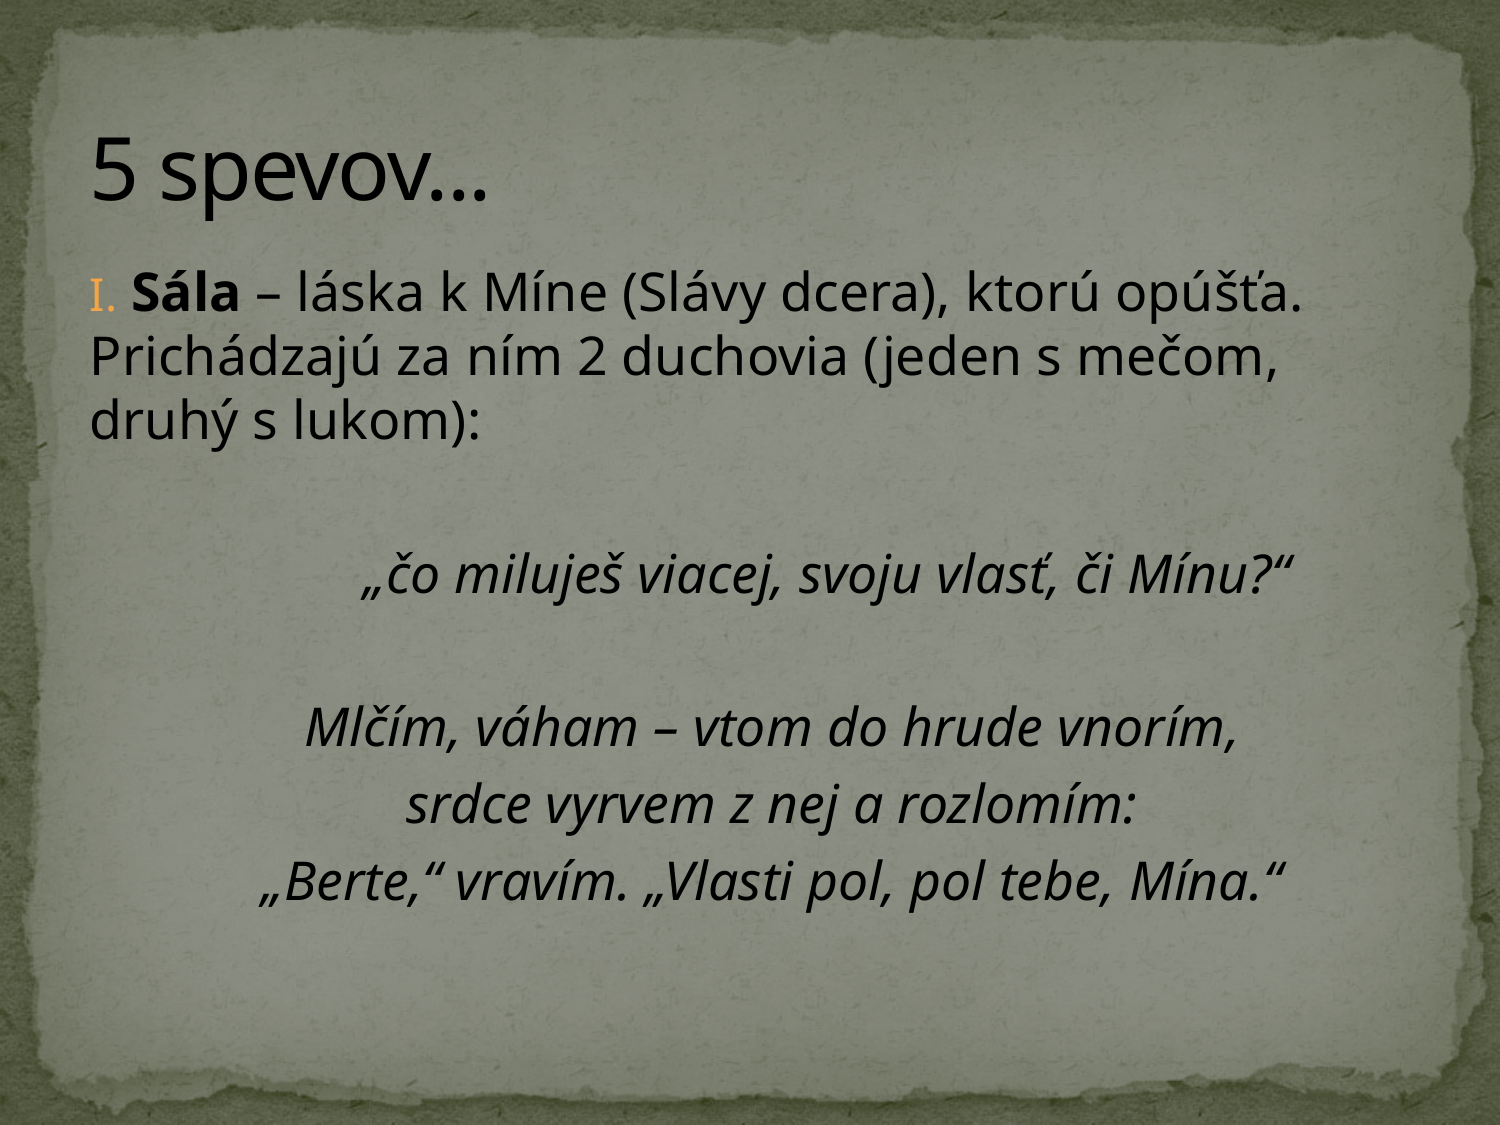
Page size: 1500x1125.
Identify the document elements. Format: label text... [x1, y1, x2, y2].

title 5 spevov... [74, 24, 1425, 225]
list Sála – láska k Míne (Slávy dcera), ktorú opúšťa. Prichádzajú za ním 2 duchovia (jeden s mečom, druhý s lukom): „čo miluješ viacej, svoju vlasť, či Mínu?“ Mlčím, váham – vtom do hrude vnorím, srdce vyrvem z nej a rozlomím: „Berte,“ vravím. „Vlasti pol, pol tebe, Mína.“ [75, 249, 1425, 1000]
